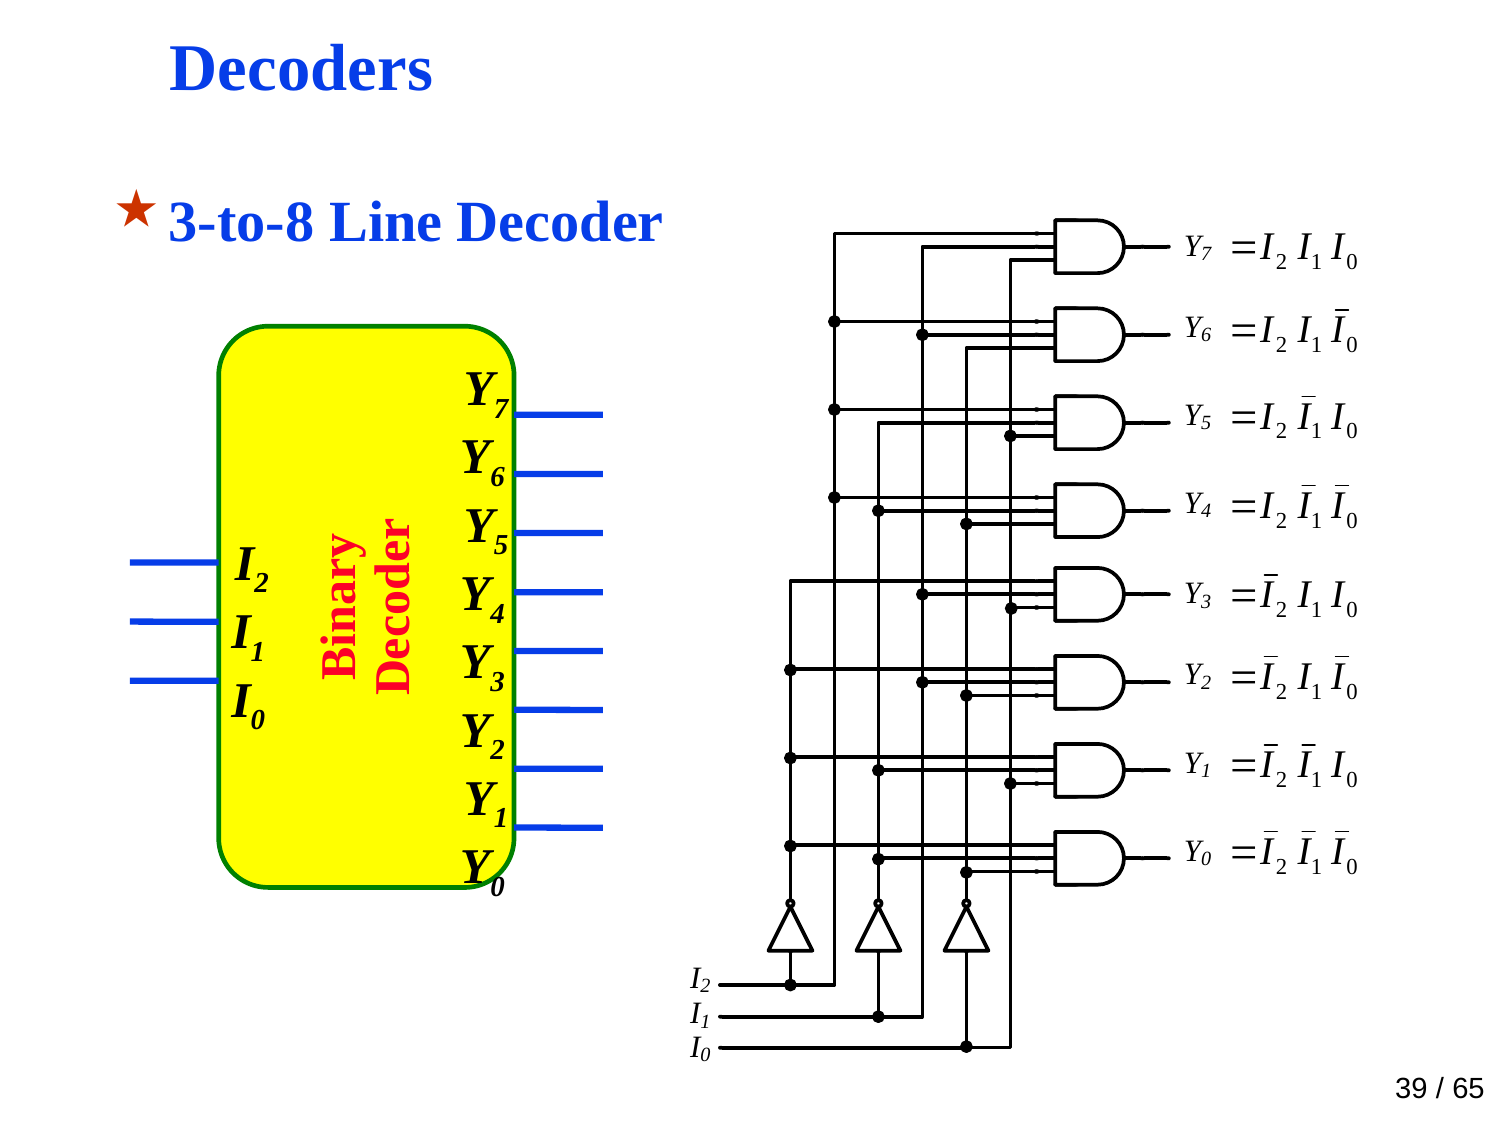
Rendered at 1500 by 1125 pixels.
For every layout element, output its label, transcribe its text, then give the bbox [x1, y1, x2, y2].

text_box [1222, 735, 1366, 798]
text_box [1222, 386, 1366, 449]
title Decoders [159, 31, 1459, 109]
slide_number 38 / 65 [1303, 1064, 1500, 1112]
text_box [1222, 220, 1366, 280]
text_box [129, 326, 603, 888]
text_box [1222, 565, 1366, 628]
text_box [1222, 646, 1366, 709]
list 3-to-8 Line Decoder [100, 178, 1459, 257]
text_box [661, 207, 1237, 1079]
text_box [1222, 475, 1366, 538]
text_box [1222, 300, 1366, 363]
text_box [1222, 821, 1366, 884]
